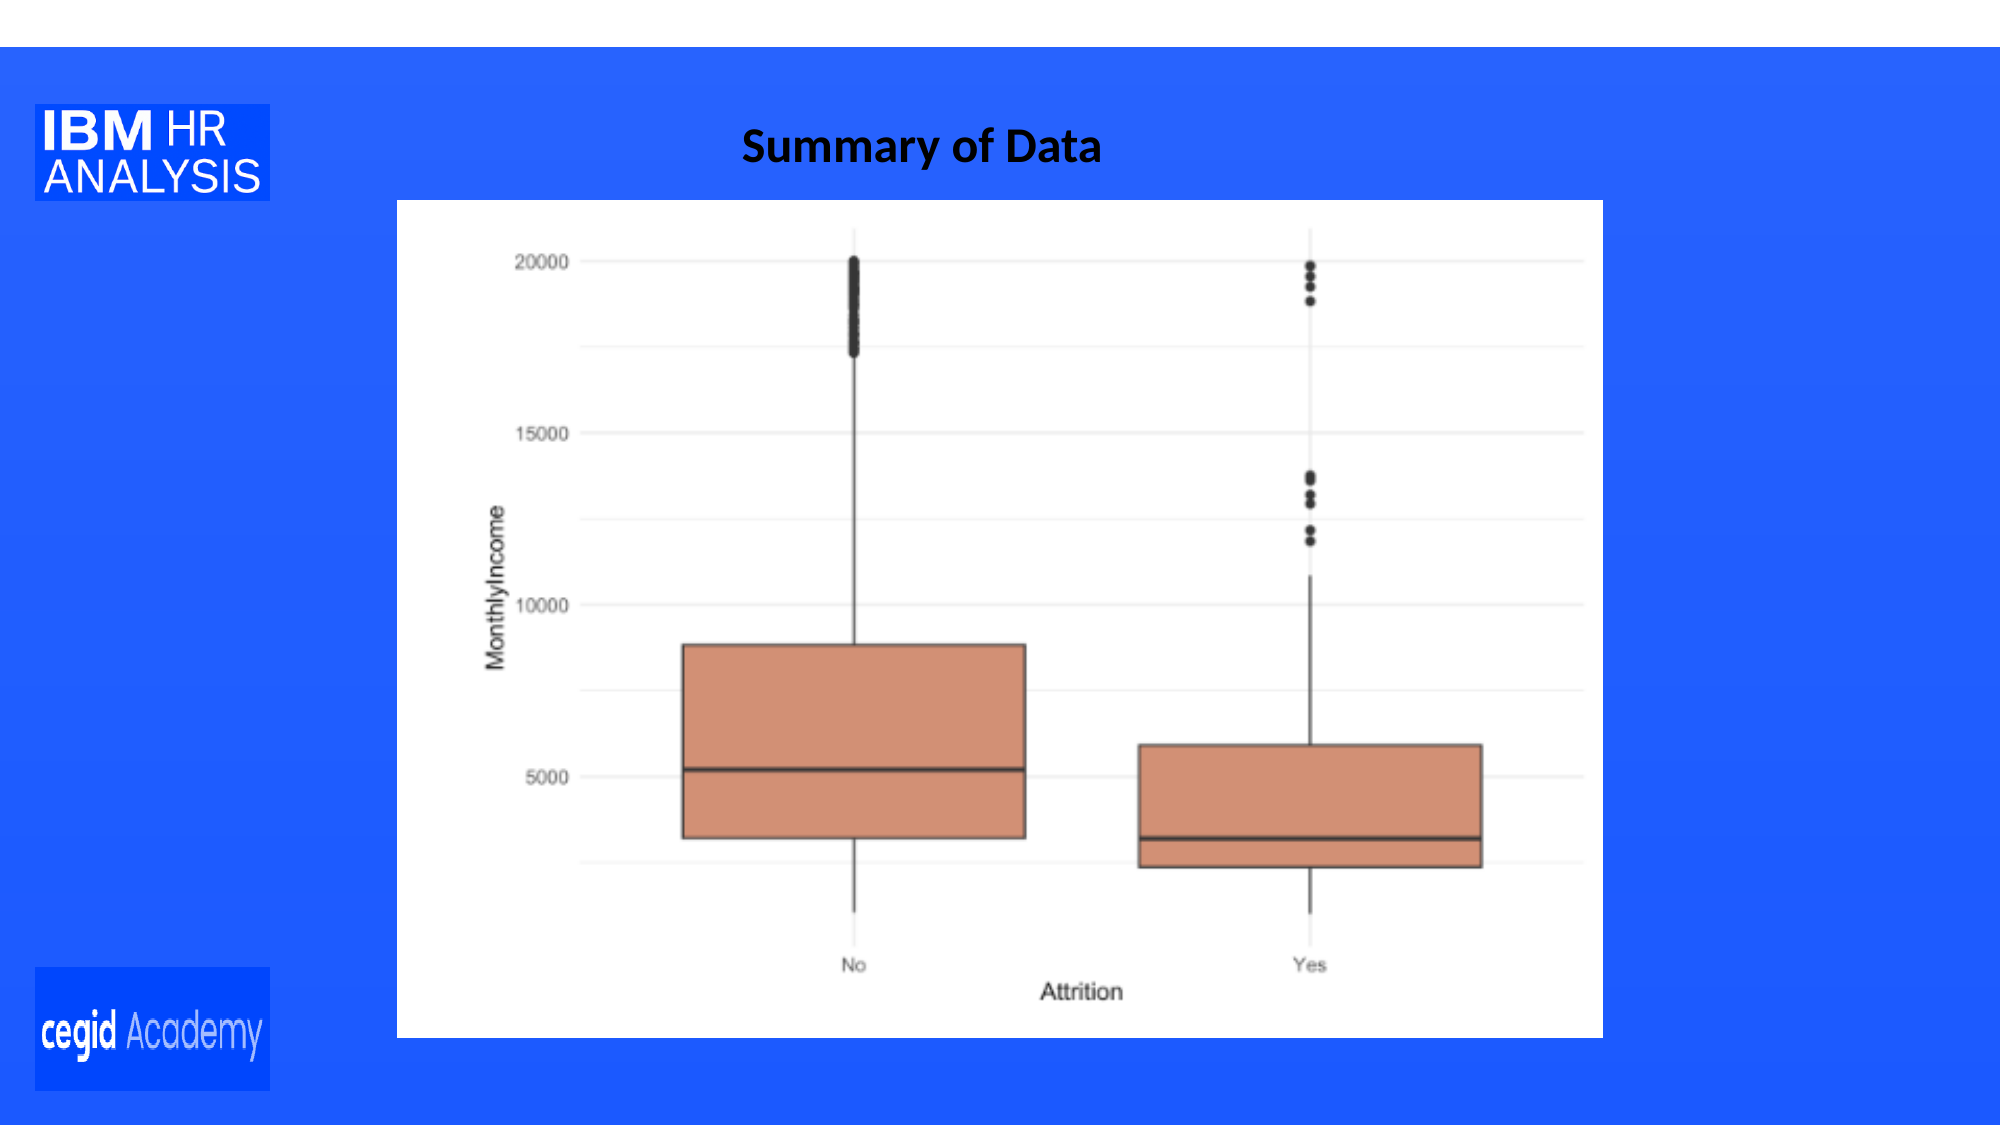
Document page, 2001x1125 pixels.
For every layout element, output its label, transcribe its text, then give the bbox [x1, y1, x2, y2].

text_box Summary of Data [727, 104, 1132, 200]
picture [35, 104, 270, 201]
picture [35, 967, 270, 1091]
picture [397, 200, 1603, 1038]
text_box [0, 46, 2000, 1125]
